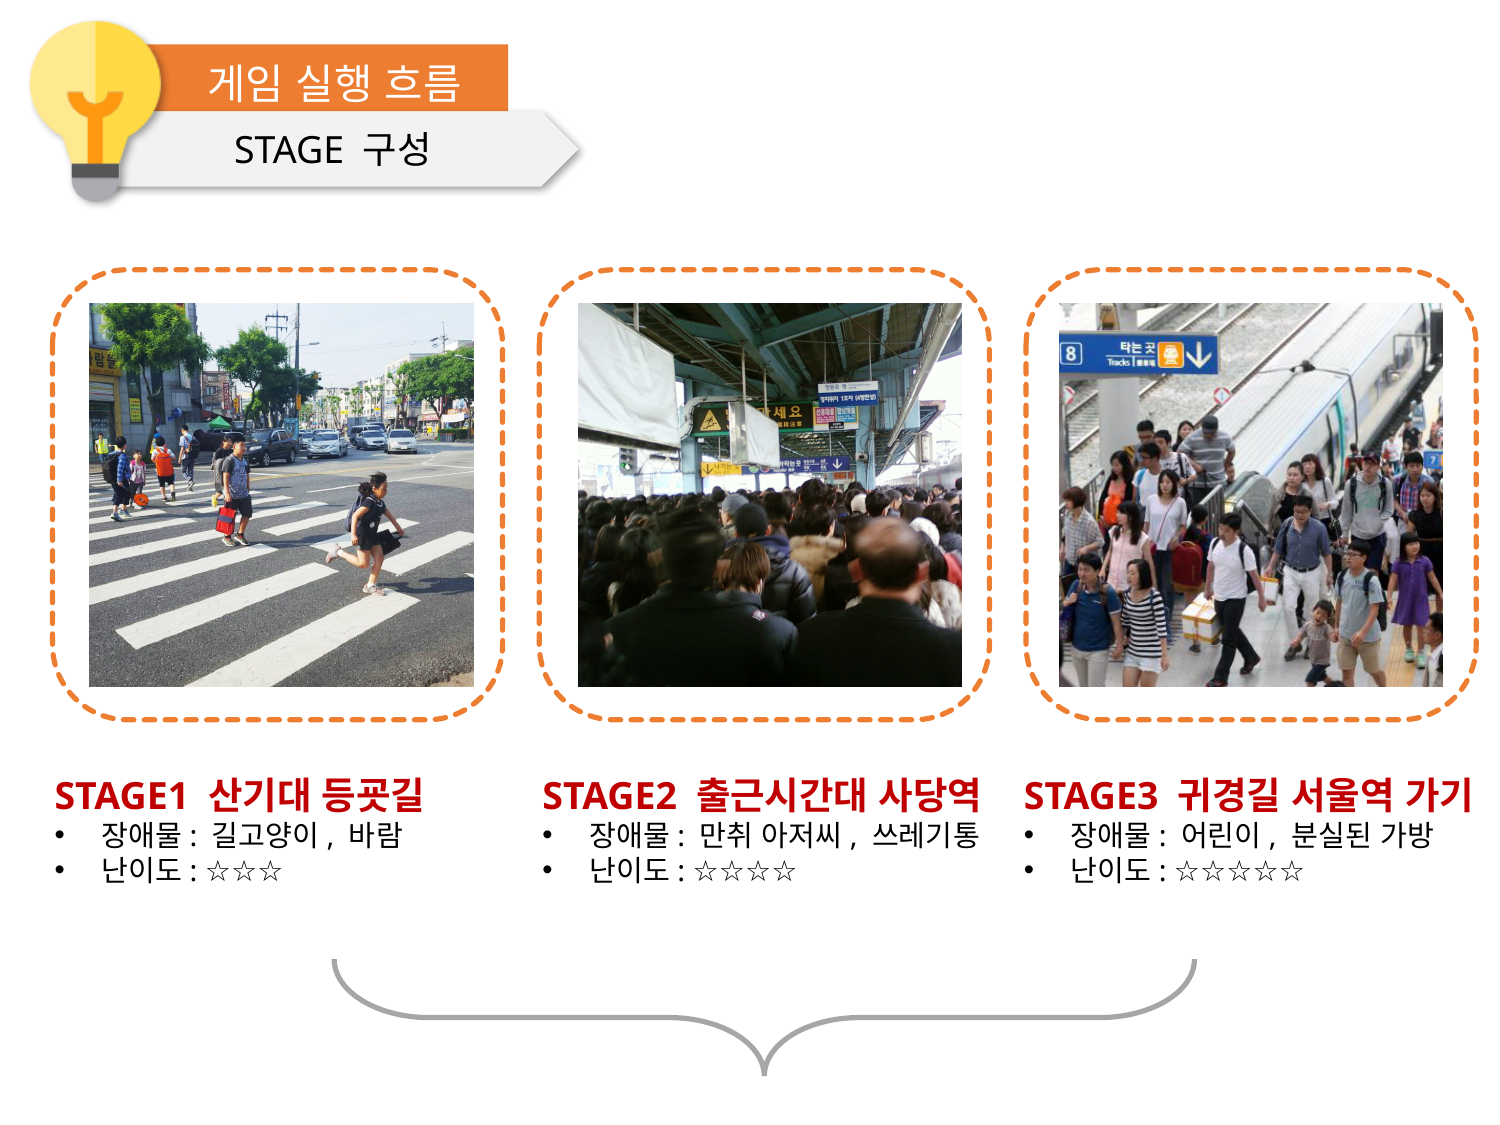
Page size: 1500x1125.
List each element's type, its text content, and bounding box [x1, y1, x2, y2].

picture [1059, 303, 1443, 687]
text_box STAGE3 귀경길 서울역 가기 장애물: 어린이, 분실된 가방 난이도: ☆☆☆☆☆ [1009, 764, 1490, 895]
text_box STAGE1 산기대 등굣길 장애물: 길고양이, 바람 난이도: ☆☆☆ [39, 764, 441, 895]
text_box STAGE2 출근시간대 사당역 장애물: 만취 아저씨, 쓰레기통 난이도: ☆☆☆☆ [527, 764, 998, 895]
text_box [1025, 268, 1478, 721]
picture [89, 303, 474, 687]
text_box [51, 268, 504, 721]
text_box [0, 21, 579, 202]
text_box [538, 268, 991, 721]
text_box [333, 959, 1196, 1077]
picture [578, 303, 962, 687]
